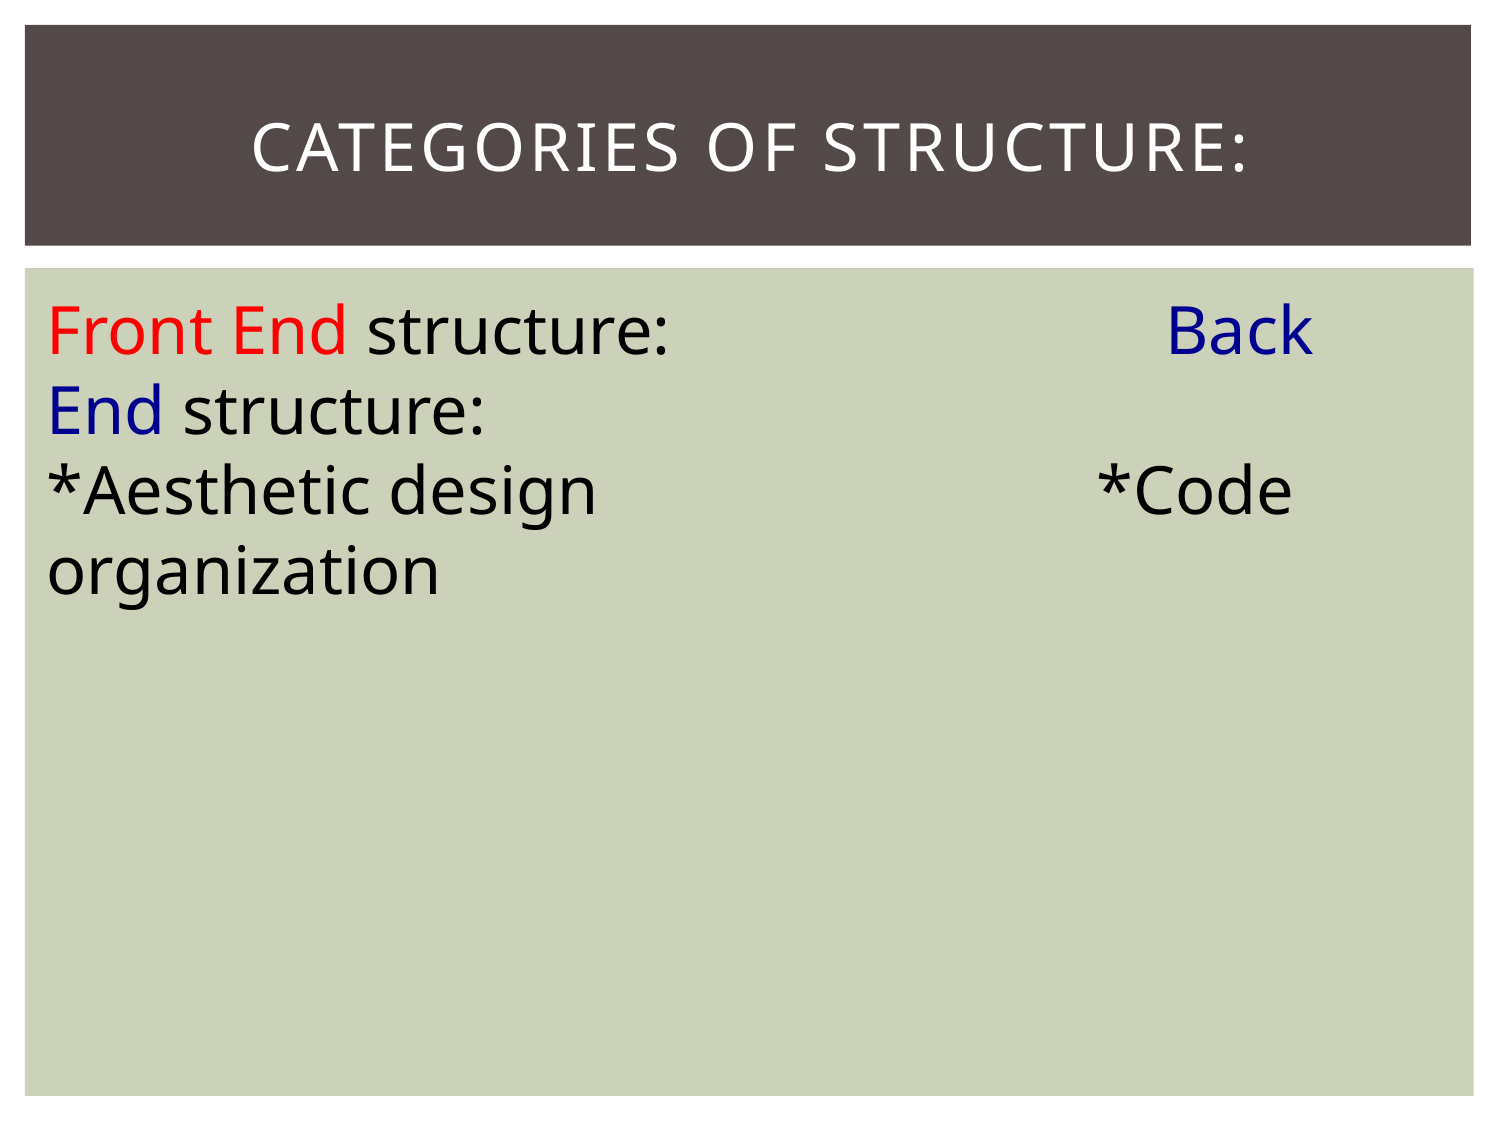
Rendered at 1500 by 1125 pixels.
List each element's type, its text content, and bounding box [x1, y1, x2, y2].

title Categories of structure: [62, 58, 1438, 232]
text_box Front End structure: Back End structure: *Aesthetic design *Code organization [31, 280, 1438, 695]
